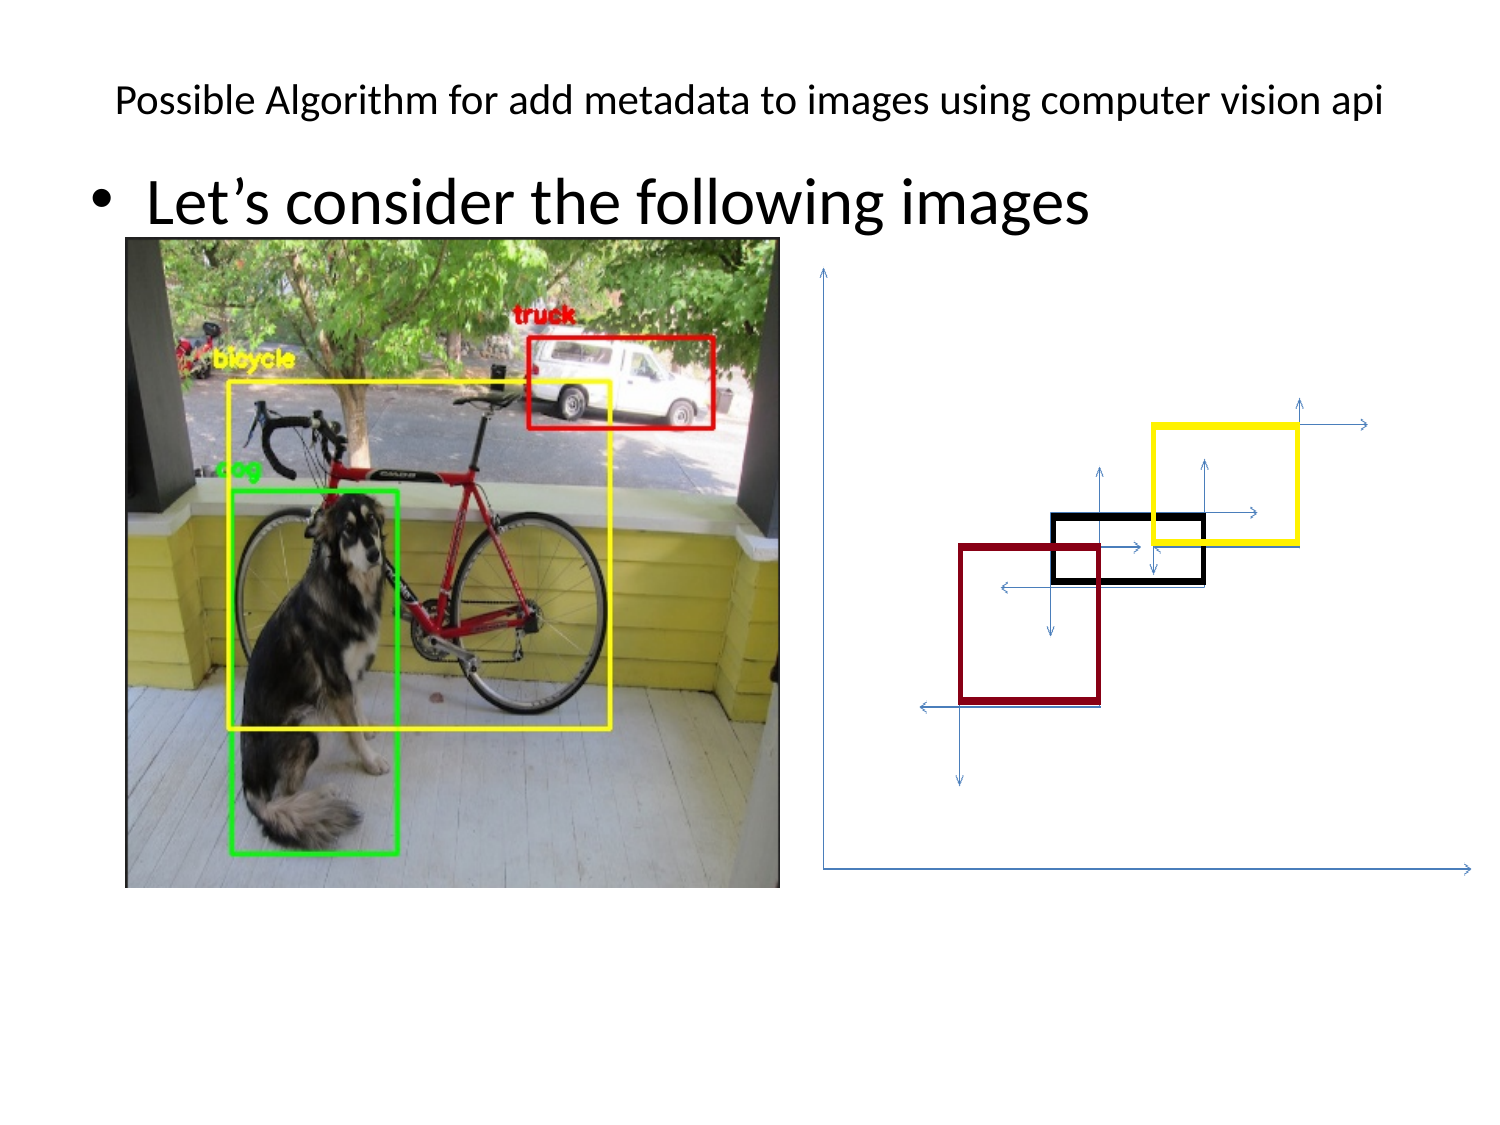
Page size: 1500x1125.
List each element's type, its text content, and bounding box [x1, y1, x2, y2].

title Possible Algorithm for add metadata to images using computer vision api [75, 45, 1425, 149]
picture [124, 237, 780, 888]
picture [812, 240, 1476, 888]
list Let’s consider the following images [75, 149, 1425, 1005]
